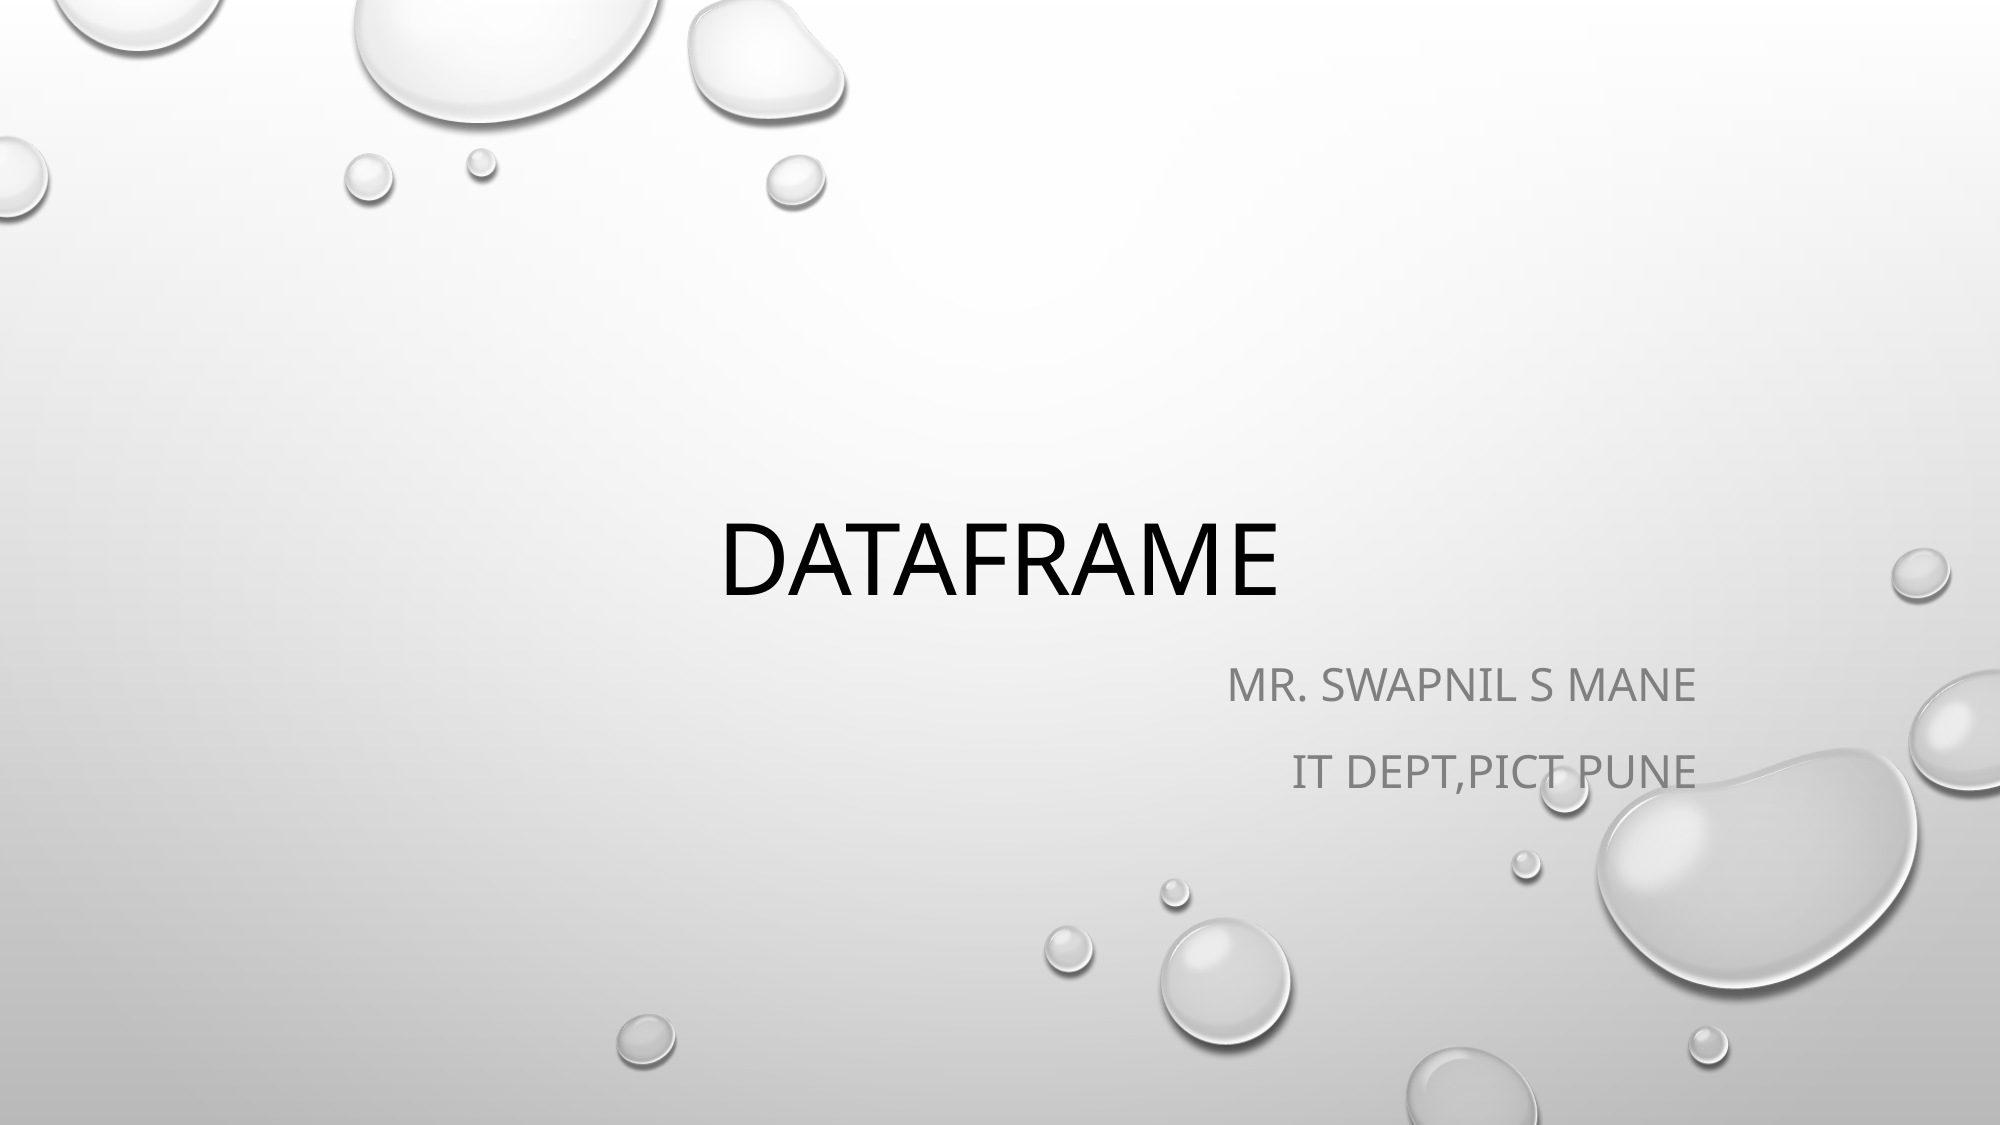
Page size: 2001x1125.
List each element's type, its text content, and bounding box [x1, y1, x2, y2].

picture [0, 0, 2000, 1125]
title Dataframe [287, 213, 1713, 625]
subtitle Mr. Swapnil S Mane IT Dept,PICt Pune [287, 637, 1713, 863]
